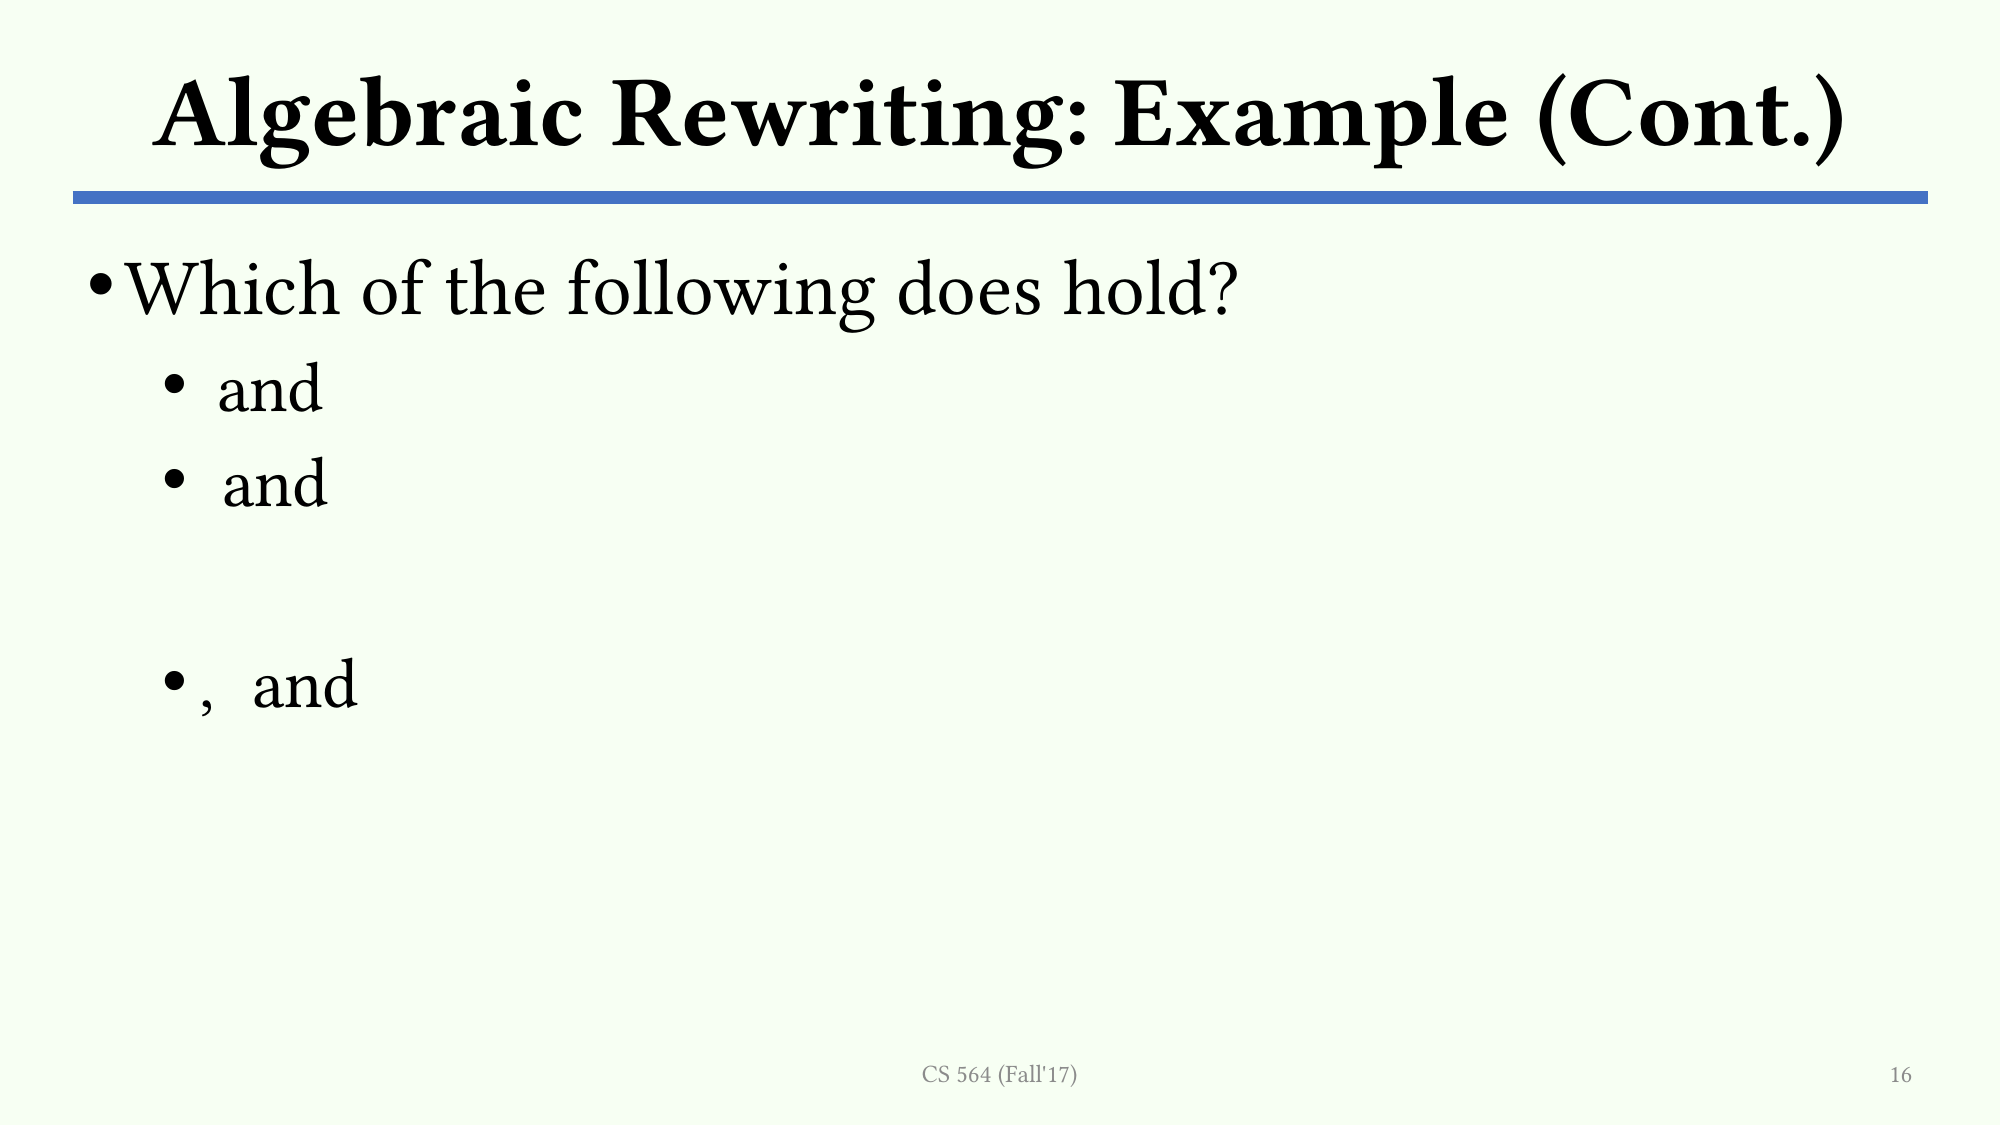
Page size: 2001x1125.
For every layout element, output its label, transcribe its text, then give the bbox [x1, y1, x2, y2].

footer CS 564 (Fall'17) [662, 1042, 1338, 1103]
title Algebraic Rewriting: Example (Cont.) [72, 35, 1928, 191]
slide_number 16 [1412, 1042, 1928, 1103]
